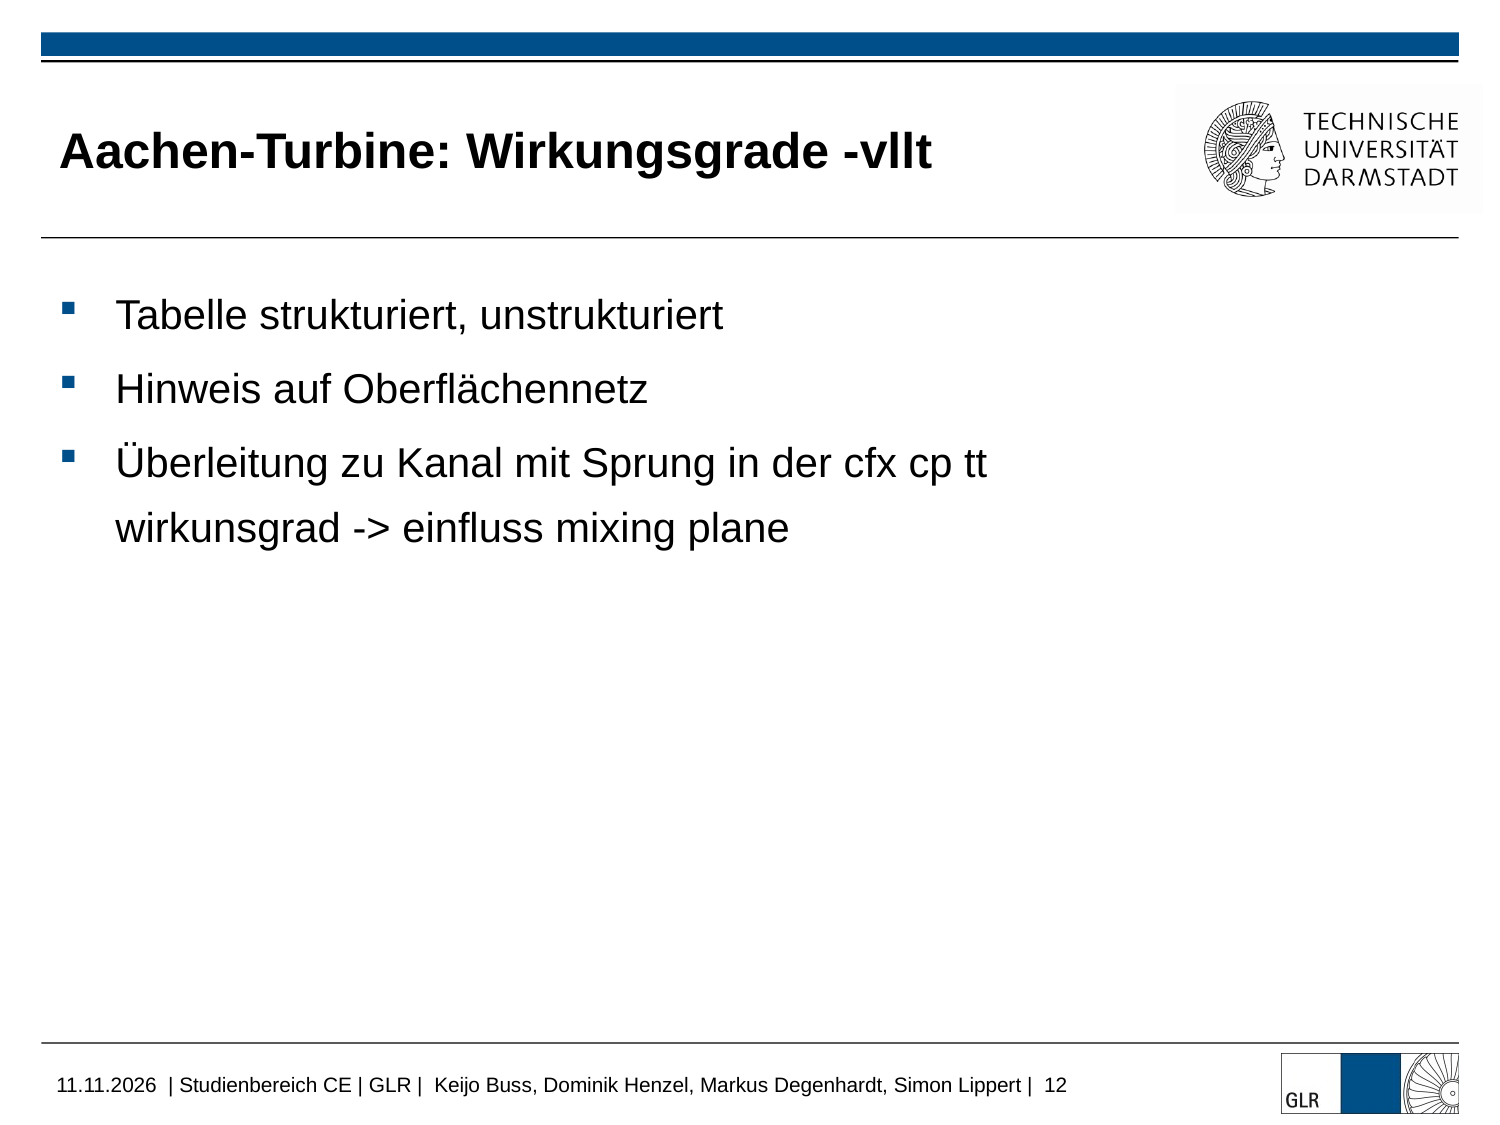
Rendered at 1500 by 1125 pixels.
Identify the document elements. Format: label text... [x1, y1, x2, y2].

title Aachen-Turbine: Wirkungsgrade -vllt [58, 79, 1149, 218]
list Tabelle strukturiert, unstrukturiert Hinweis auf Oberflächennetz Überleitung zu Kanal mit Sprung in der cfx cp tt wirkunsgrad -> einfluss mixing plane [58, 265, 1179, 1001]
picture [1281, 1053, 1459, 1114]
picture [1175, 84, 1483, 214]
